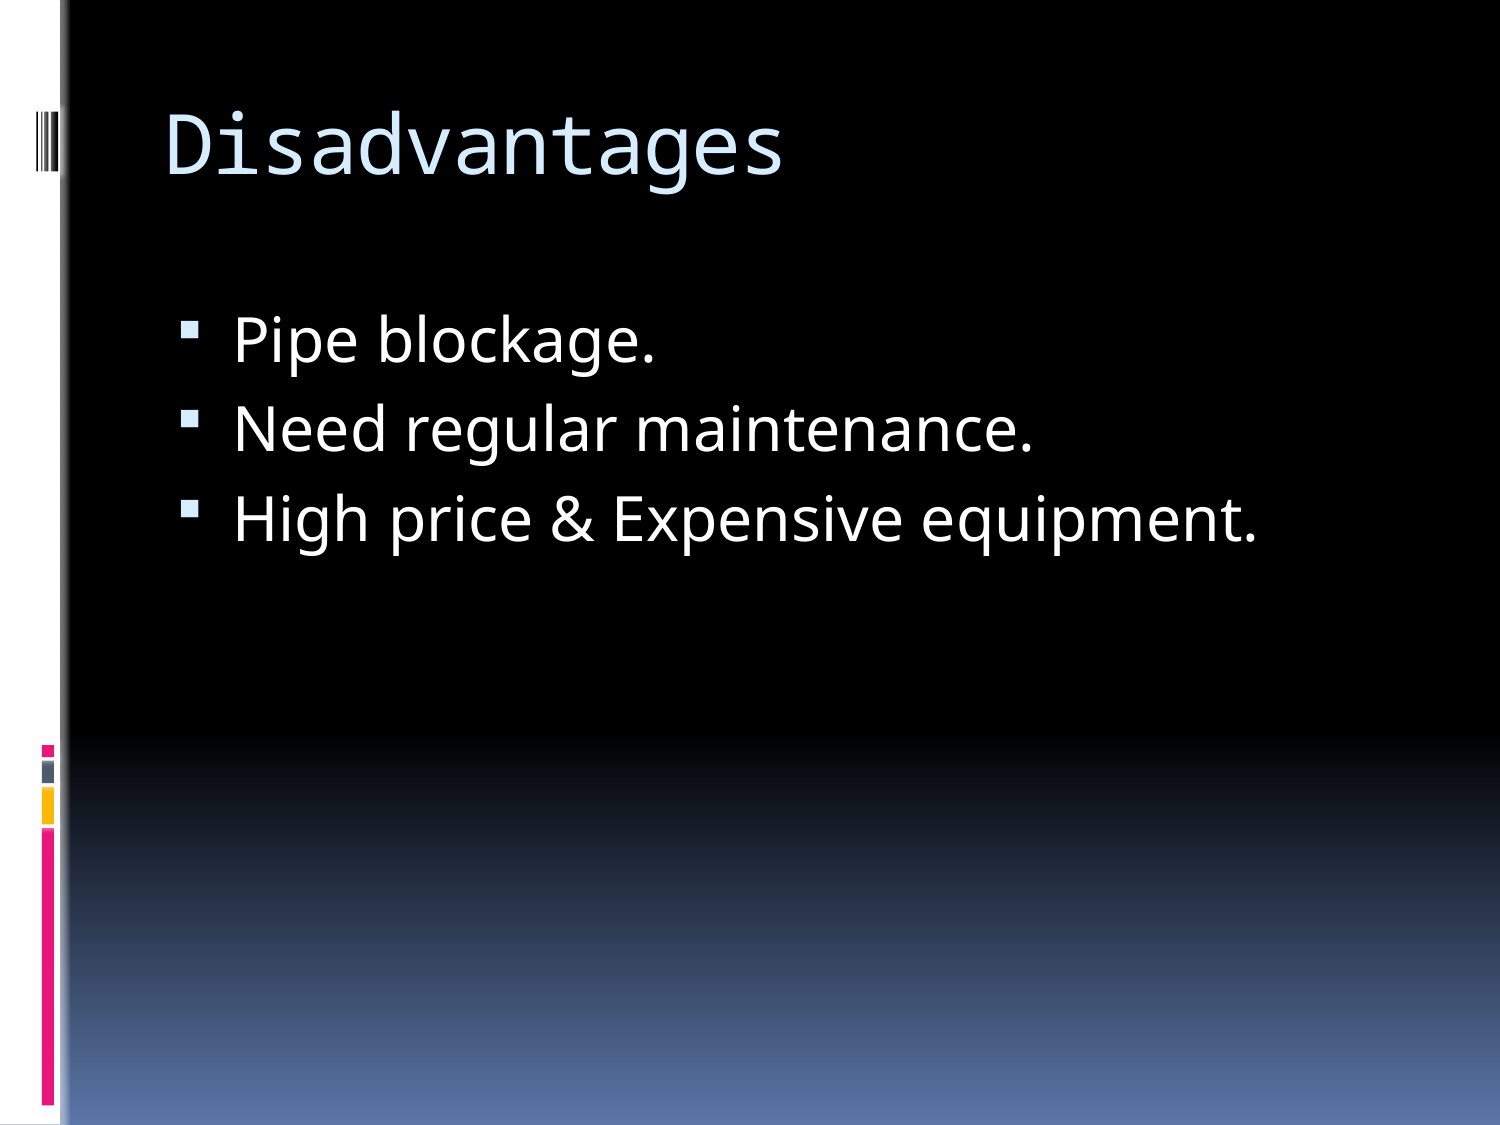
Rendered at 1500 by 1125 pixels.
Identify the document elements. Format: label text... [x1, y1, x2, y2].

list Pipe blockage. Need regular maintenance. High price & Expensive equipment. [150, 292, 1425, 1043]
title Disadvantages [150, 83, 1425, 234]
